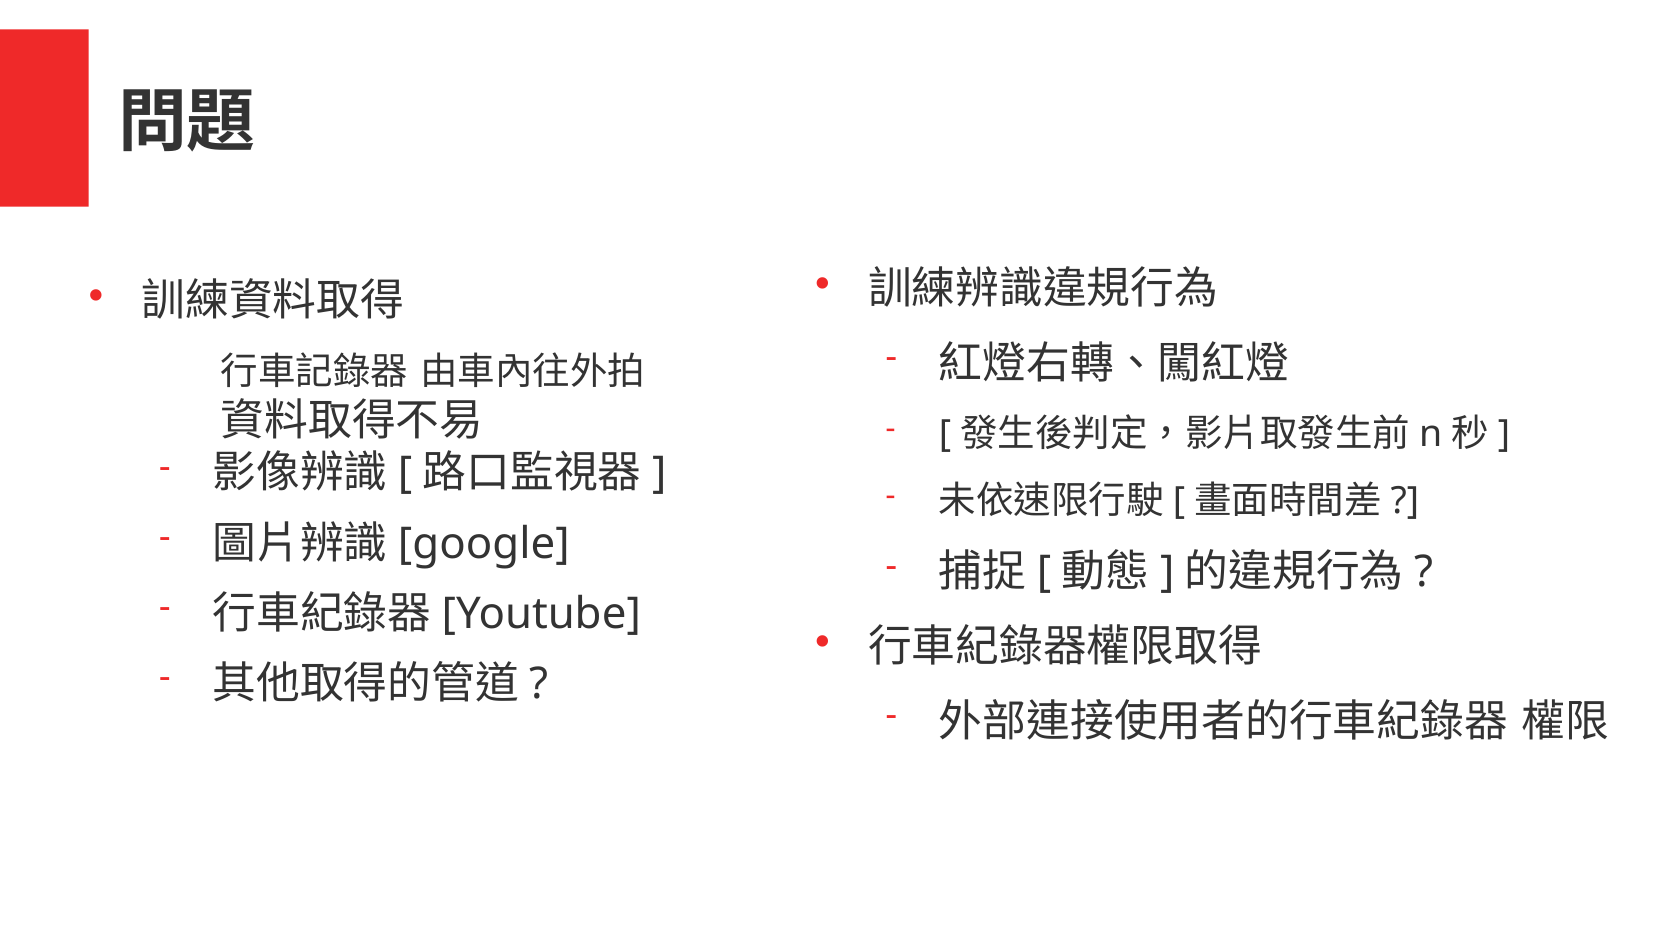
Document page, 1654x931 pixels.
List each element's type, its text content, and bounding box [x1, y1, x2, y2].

text_box 訓練辨識違規行為 紅燈右轉、闖紅燈 [發生後判定，影片取發生前n秒] 未依速限行駛[畫面時間差?] 捕捉[動態]的違規行為? 行車紀錄器權限取得 外部連接使用者的行車紀錄器 權限 [797, 259, 1654, 815]
text_box 訓練資料取得 行車記錄器 由車內往外拍 資料取得不易 影像辨識[路口監視器] 圖片辨識[google] 行車紀錄器[Youtube] 其他取得的管道? [70, 272, 739, 827]
text_box 問題 [118, 29, 1595, 207]
